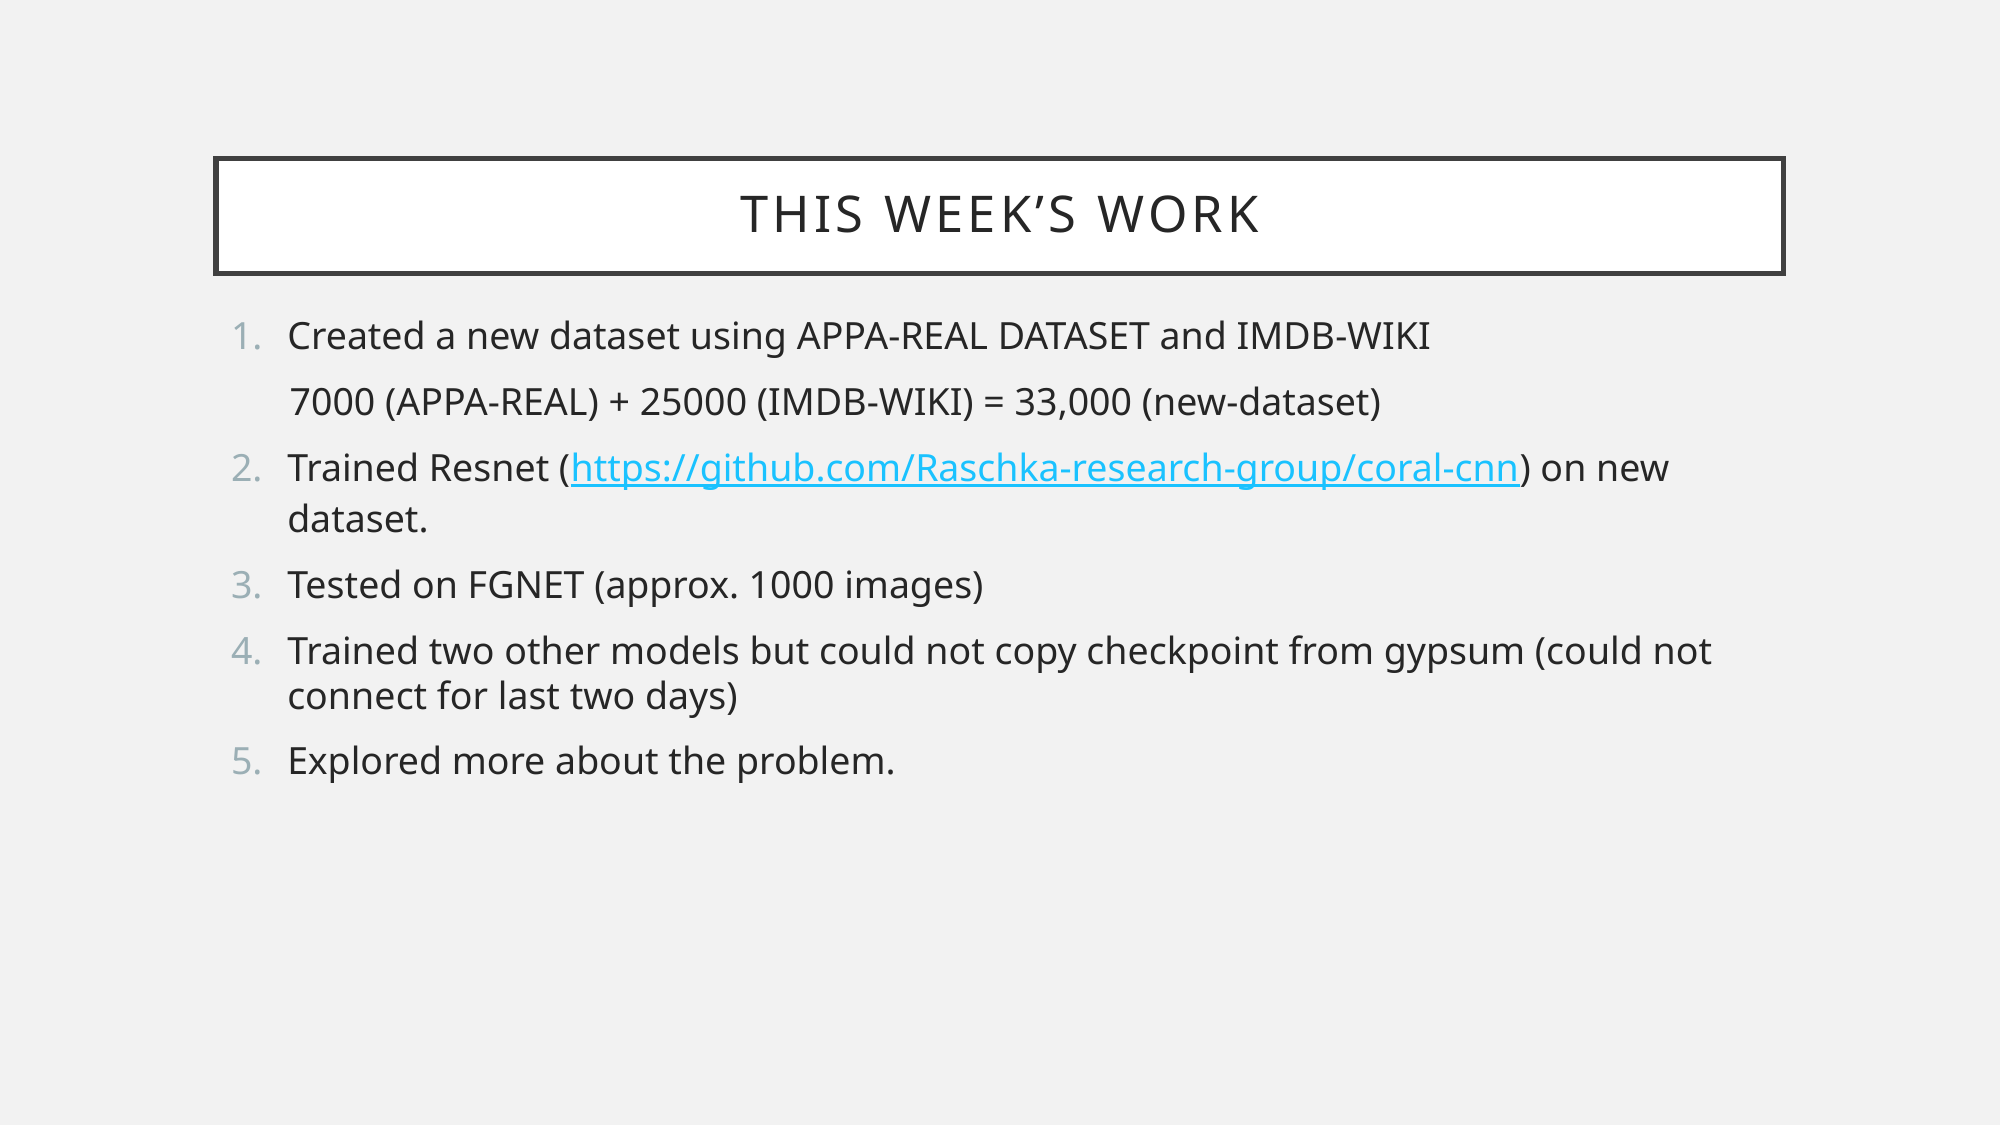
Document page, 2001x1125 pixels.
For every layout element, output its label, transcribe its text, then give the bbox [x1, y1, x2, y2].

title This week’s work [213, 156, 1786, 276]
list Created a new dataset using APPA-REAL DATASET and IMDB-WIKI 7000 (APPA-REAL) + 25000 (IMDB-WIKI) = 33,000 (new-dataset) Trained Resnet (https://github.com/Raschka-research-group/coral-cnn) on new dataset. Tested on FGNET (approx. 1000 images) Trained two other models but could not copy checkpoint from gypsum (could not connect for last two days) Explored more about the problem. [216, 304, 1784, 942]
